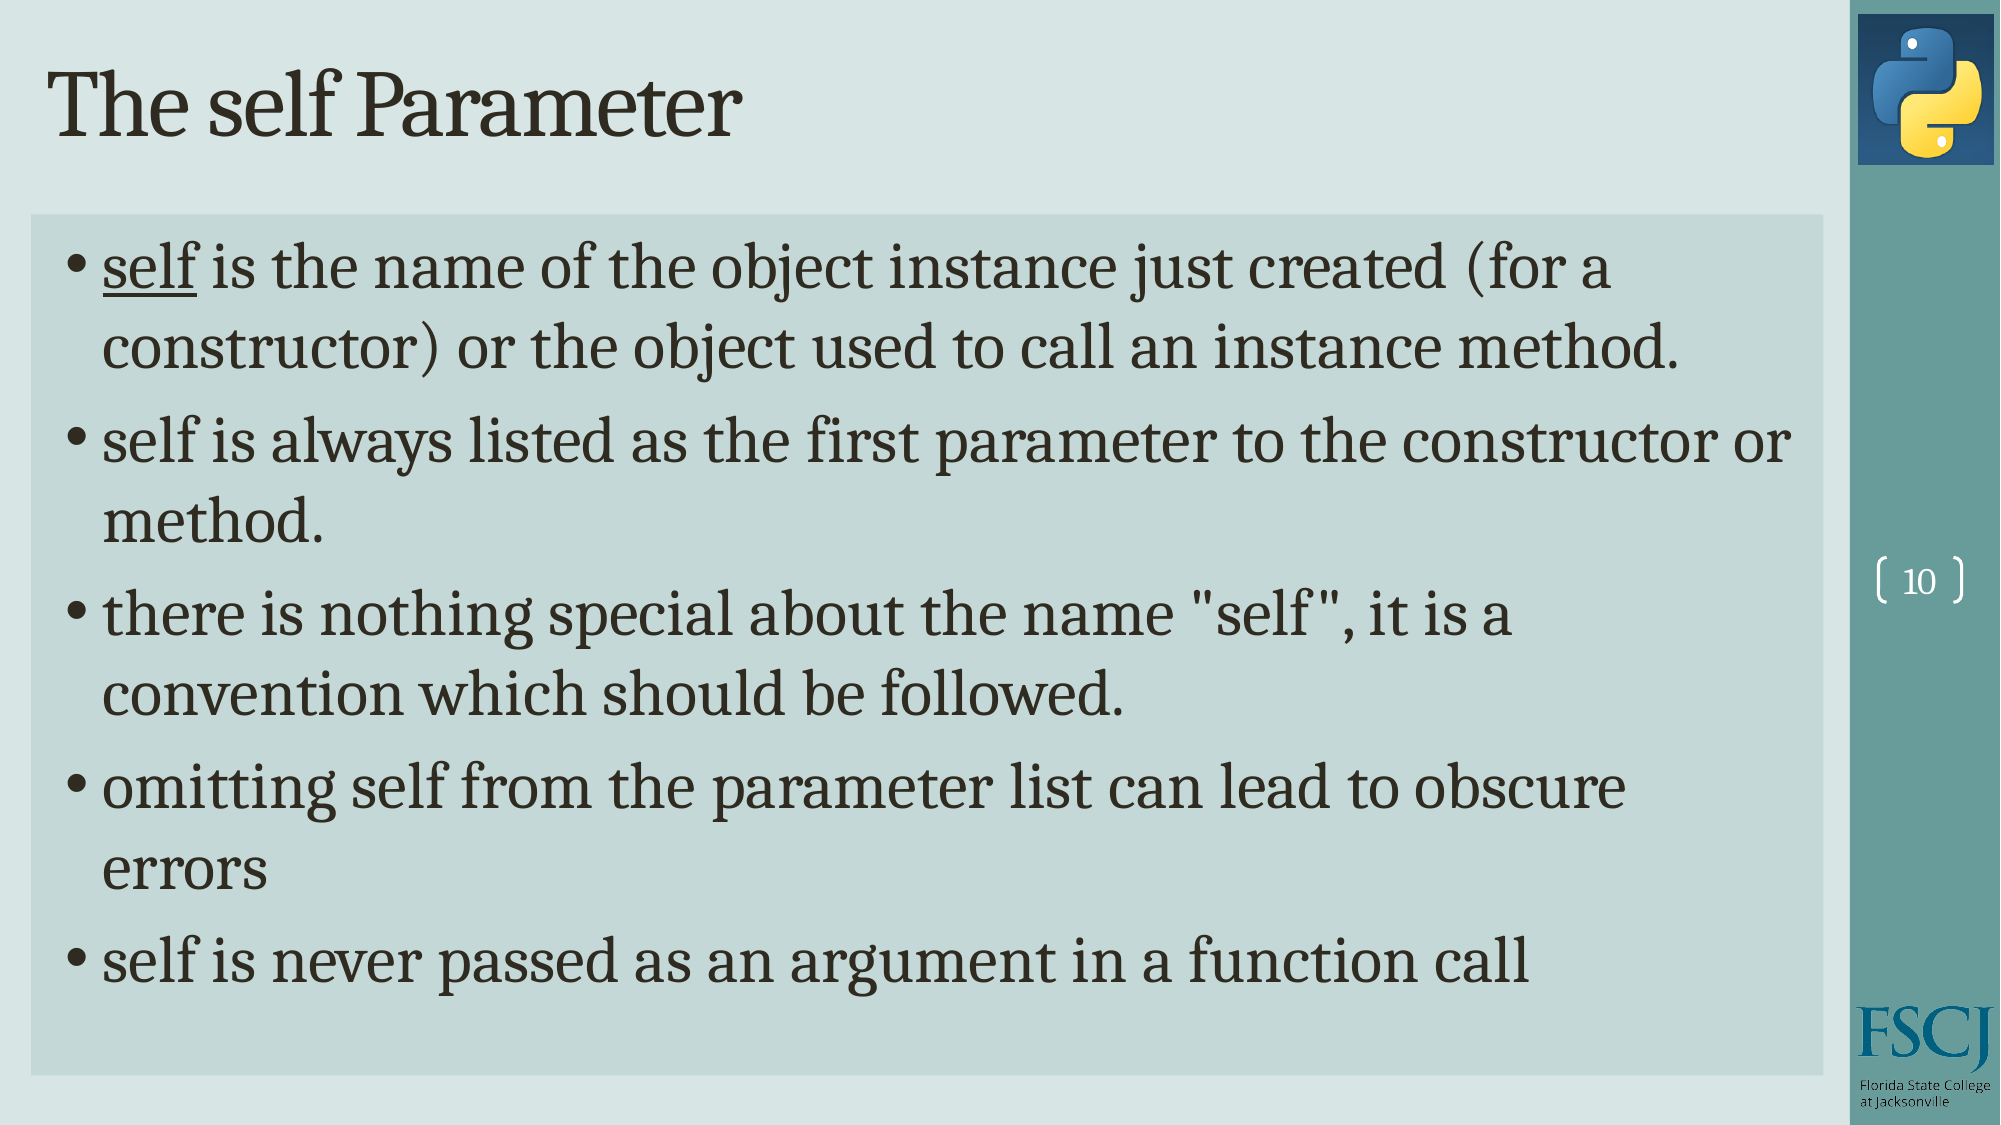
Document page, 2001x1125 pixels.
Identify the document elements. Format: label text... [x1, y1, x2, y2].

picture [1858, 14, 1994, 165]
list self is the name of the object instance just created (for a constructor) or the object used to call an instance method. self is always listed as the first parameter to the constructor or method. there is nothing special about the name "self", it is a convention which should be followed. omitting self from the parameter list can lead to obscure errors self is never passed as an argument in a function call [31, 214, 1824, 1076]
picture [1856, 1006, 1994, 1109]
title The self Parameter [31, 27, 1824, 170]
slide_number 10 [1876, 555, 1964, 604]
